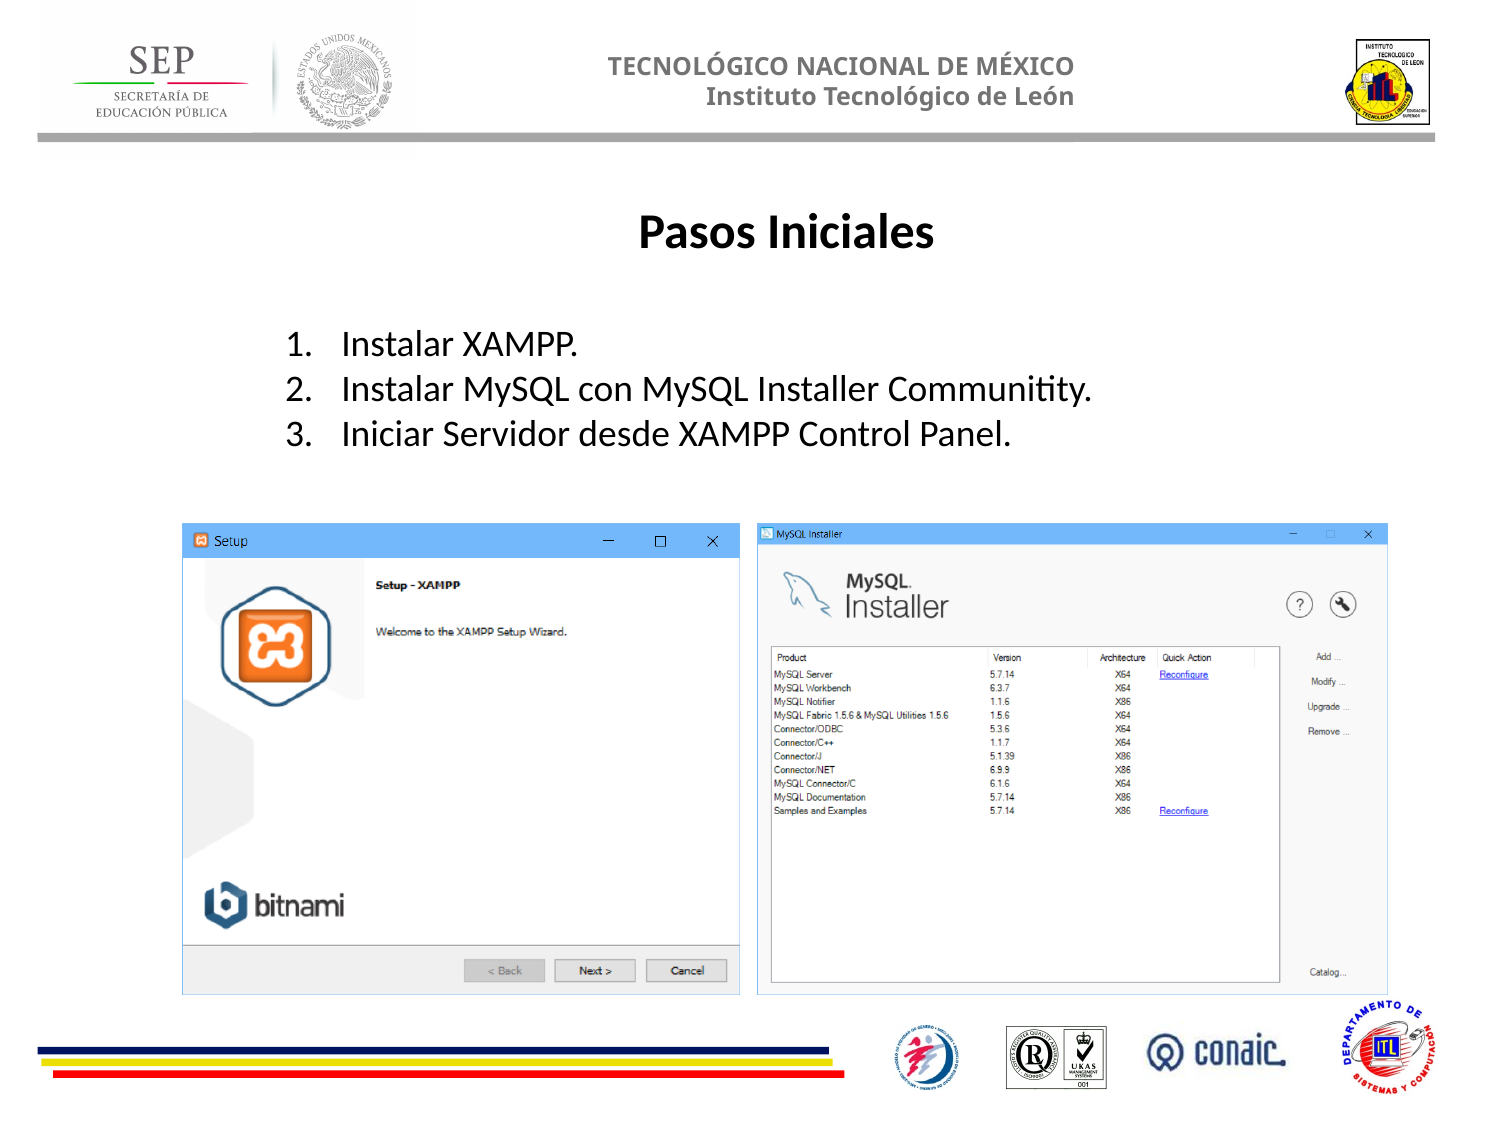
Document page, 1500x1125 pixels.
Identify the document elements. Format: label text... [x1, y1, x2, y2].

picture [41, 0, 420, 161]
picture [1341, 999, 1436, 1095]
picture [1004, 1025, 1108, 1090]
text_box [40, 1058, 834, 1067]
text_box TECNOLÓGICO NACIONAL DE MÉXICO Instituto Tecnológico de León [497, 42, 1110, 138]
picture [182, 523, 740, 995]
text_box [52, 1069, 845, 1079]
text_box [36, 1046, 830, 1055]
text_box Pasos Iniciales Instalar XAMPP. Instalar MySQL con MySQL Installer Communitity. Iniciar Servidor desde XAMPP Control Panel. [270, 191, 1304, 596]
picture [894, 1025, 960, 1090]
picture [1141, 1021, 1293, 1090]
picture [757, 523, 1388, 995]
picture [1345, 39, 1430, 125]
